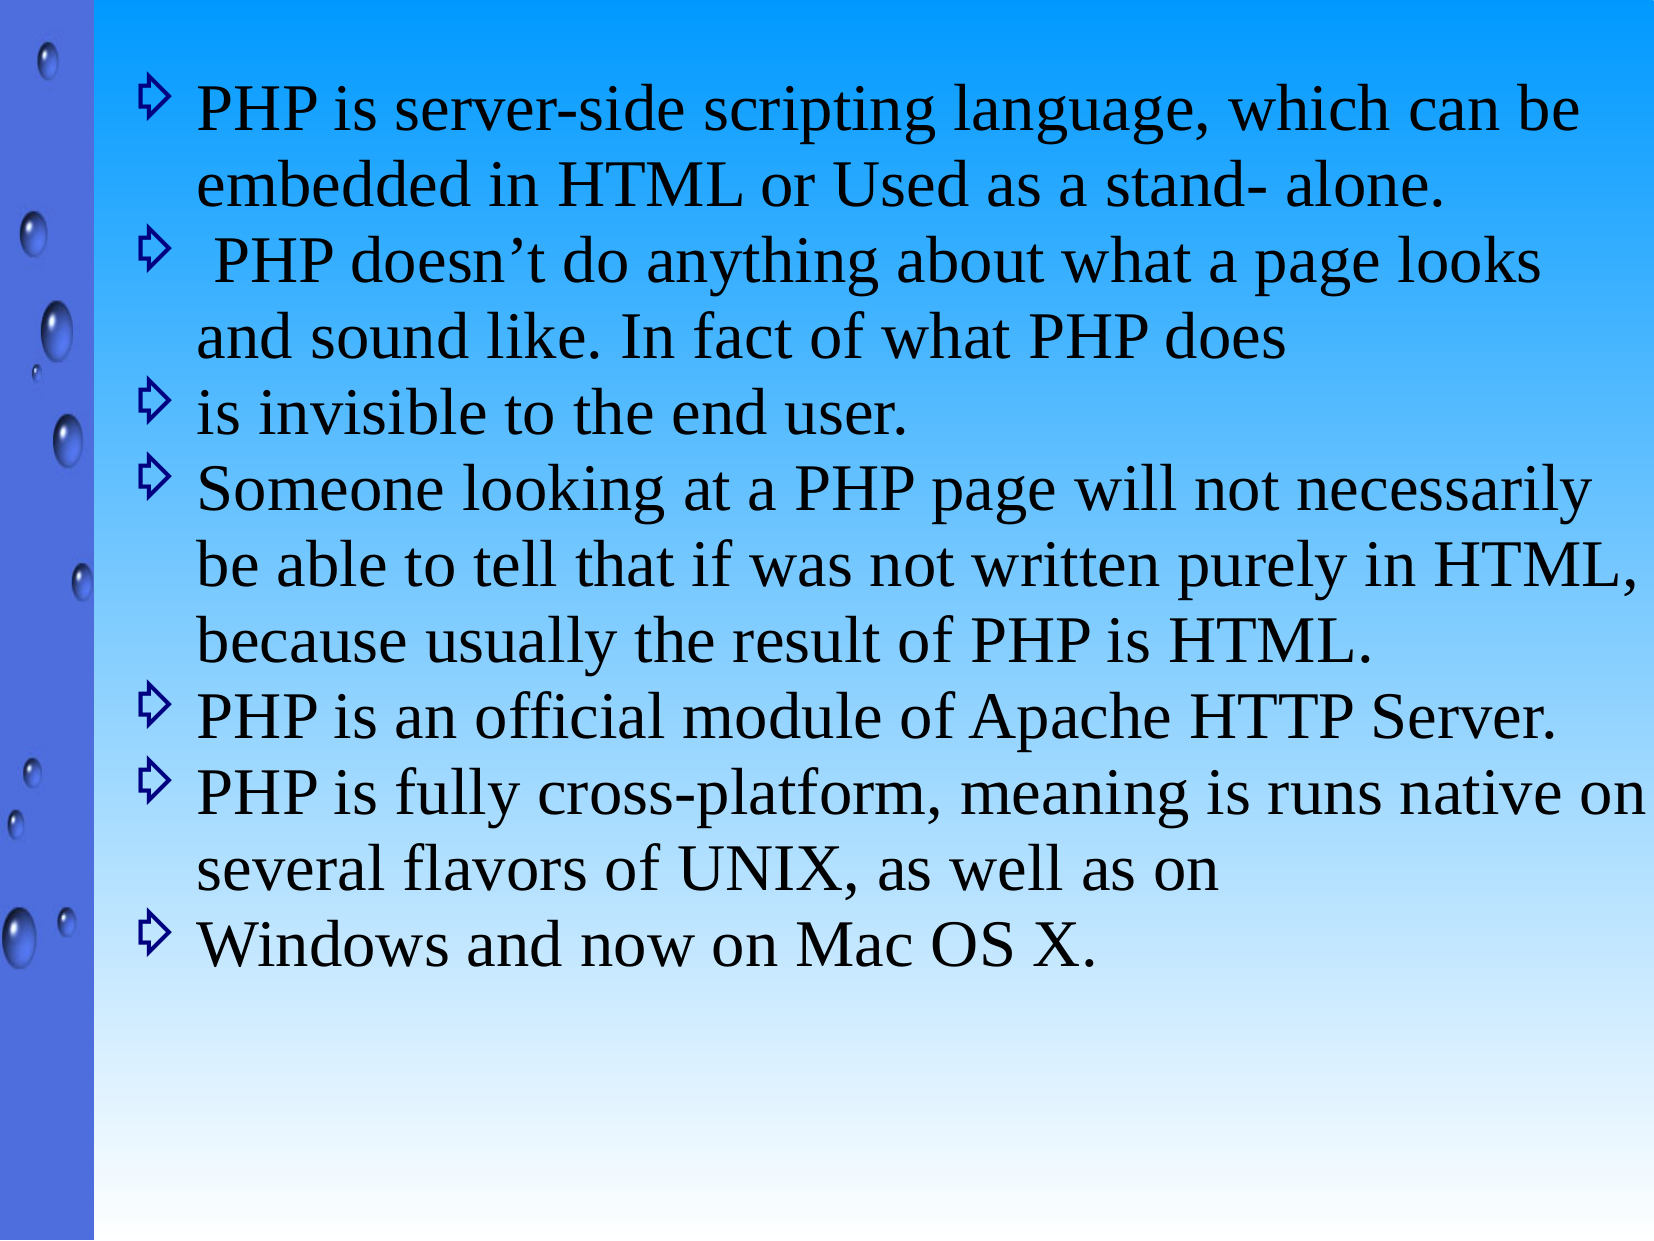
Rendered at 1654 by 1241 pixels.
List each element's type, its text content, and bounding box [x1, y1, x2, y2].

picture [0, 0, 94, 1240]
list PHP is server-side scripting language, which can be embedded in HTML or Used as a stand- alone. PHP doesn’t do anything about what a page looks and sound like. In fact of what PHP does is invisible to the end user. Someone looking at a PHP page will not necessarily be able to tell that if was not written purely in HTML, because usually the result of PHP is HTML. PHP is an official module of Apache HTTP Server. PHP is fully cross-platform, meaning is runs native on several flavors of UNIX, as well as on Windows and now on Mac OS X. [114, 69, 1654, 1158]
